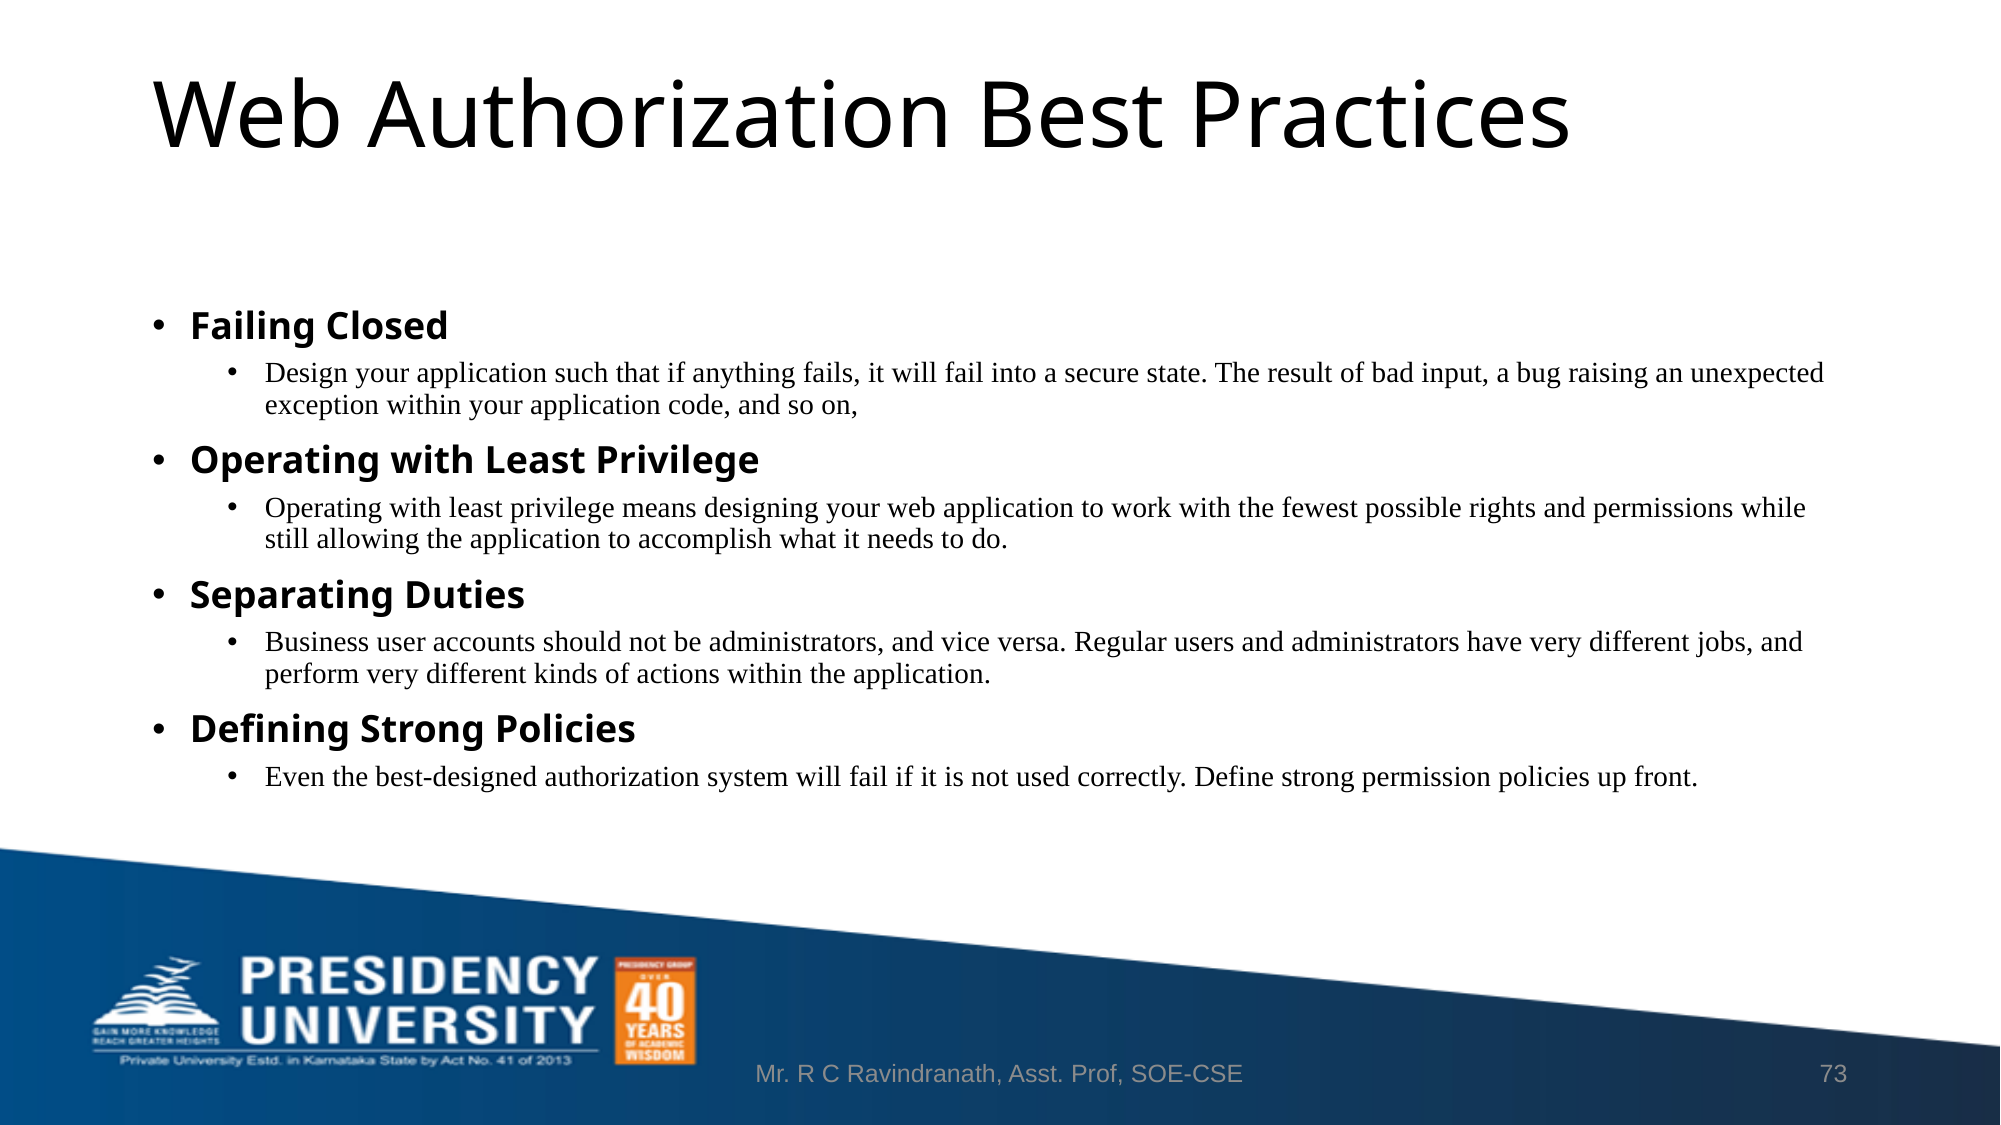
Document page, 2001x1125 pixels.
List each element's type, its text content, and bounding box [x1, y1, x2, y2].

list Failing Closed Design your application such that if anything fails, it will fail into a secure state. The result of bad input, a bug raising an unexpected exception within your application code, and so on, Operating with Least Privilege Operating with least privilege means designing your web application to work with the fewest possible rights and permissions while still allowing the application to accomplish what it needs to do. Separating Duties Business user accounts should not be administrators, and vice versa. Regular users and administrators have very different jobs, and perform very different kinds of actions within the application. Defining Strong Policies Even the best-designed authorization system will fail if it is not used correctly. Define strong permission policies up front. [137, 299, 1863, 1014]
picture [0, 845, 2000, 1125]
title Web Authorization Best Practices [137, 59, 1863, 175]
footer Mr. R C Ravindranath, Asst. Prof, SOE-CSE [662, 1042, 1338, 1103]
slide_number 73 [1412, 1042, 1863, 1103]
